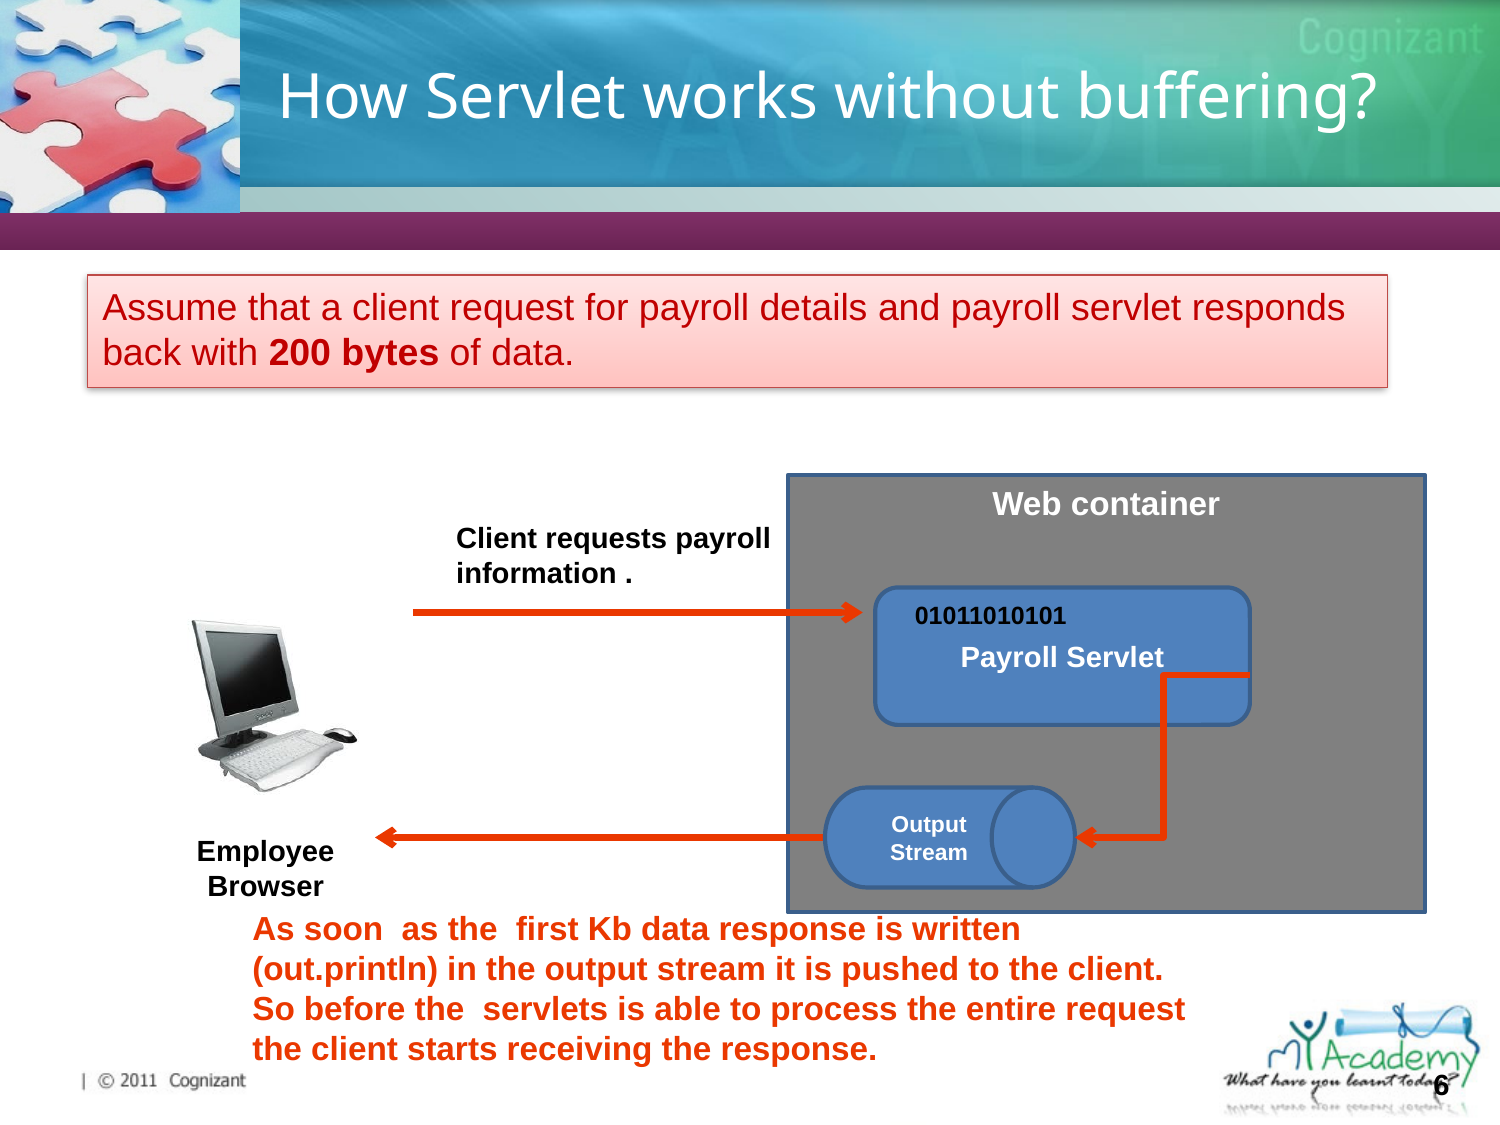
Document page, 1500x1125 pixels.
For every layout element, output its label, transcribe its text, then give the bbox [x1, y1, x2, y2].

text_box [180, 612, 367, 912]
picture [0, 0, 262, 213]
text_box Web container [786, 473, 1427, 914]
title How Servlet works without buffering? [262, 0, 1500, 188]
text_box Payroll Servlet [873, 585, 1252, 727]
picture [0, 250, 1500, 1125]
slide_number 6 [1418, 1059, 1492, 1112]
text_box Output Stream [822, 785, 1077, 890]
text_box 01011010101 [900, 592, 1225, 637]
text_box Assume that a client request for payroll details and payroll servlet responds back with 200 bytes of data. [87, 274, 1388, 388]
text_box As soon as the first Kb data response is written (out.println) in the output stream it is pushed to the client. So before the servlets is able to process the entire request the client starts receiving the response. [237, 899, 1225, 1075]
text_box Client requests payroll information . [441, 512, 813, 598]
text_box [1074, 674, 1251, 838]
